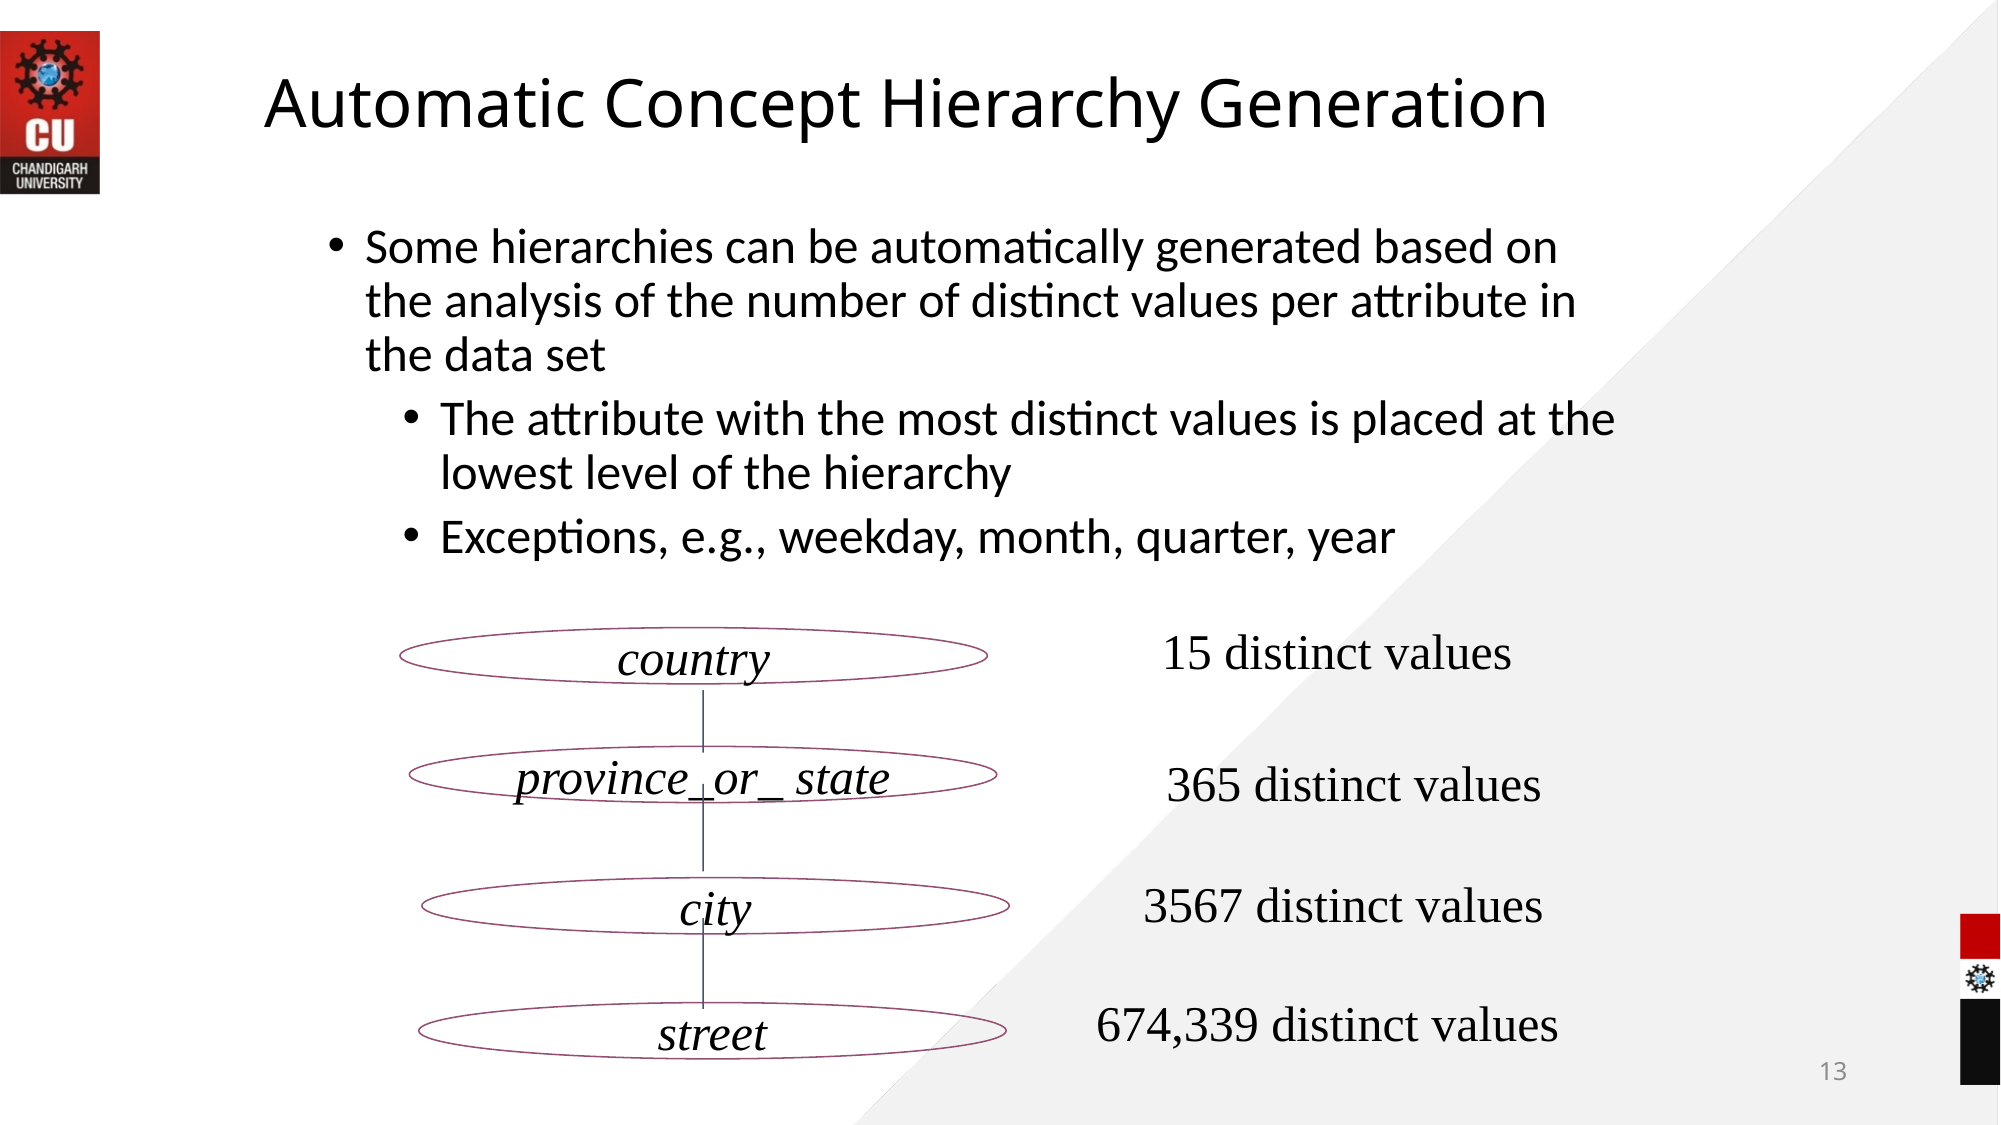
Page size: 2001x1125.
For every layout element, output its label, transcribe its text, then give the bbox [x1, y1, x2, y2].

title Automatic Concept Hierarchy Generation [249, 50, 1750, 163]
picture [0, 0, 2001, 1125]
slide_number 13 [1412, 1042, 1863, 1103]
list Some hierarchies can be automatically generated based on the analysis of the number of distinct values per attribute in the data set The attribute with the most distinct values is placed at the lowest level of the hierarchy Exceptions, e.g., weekday, month, quarter, year [312, 212, 1638, 588]
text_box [399, 612, 1574, 1060]
